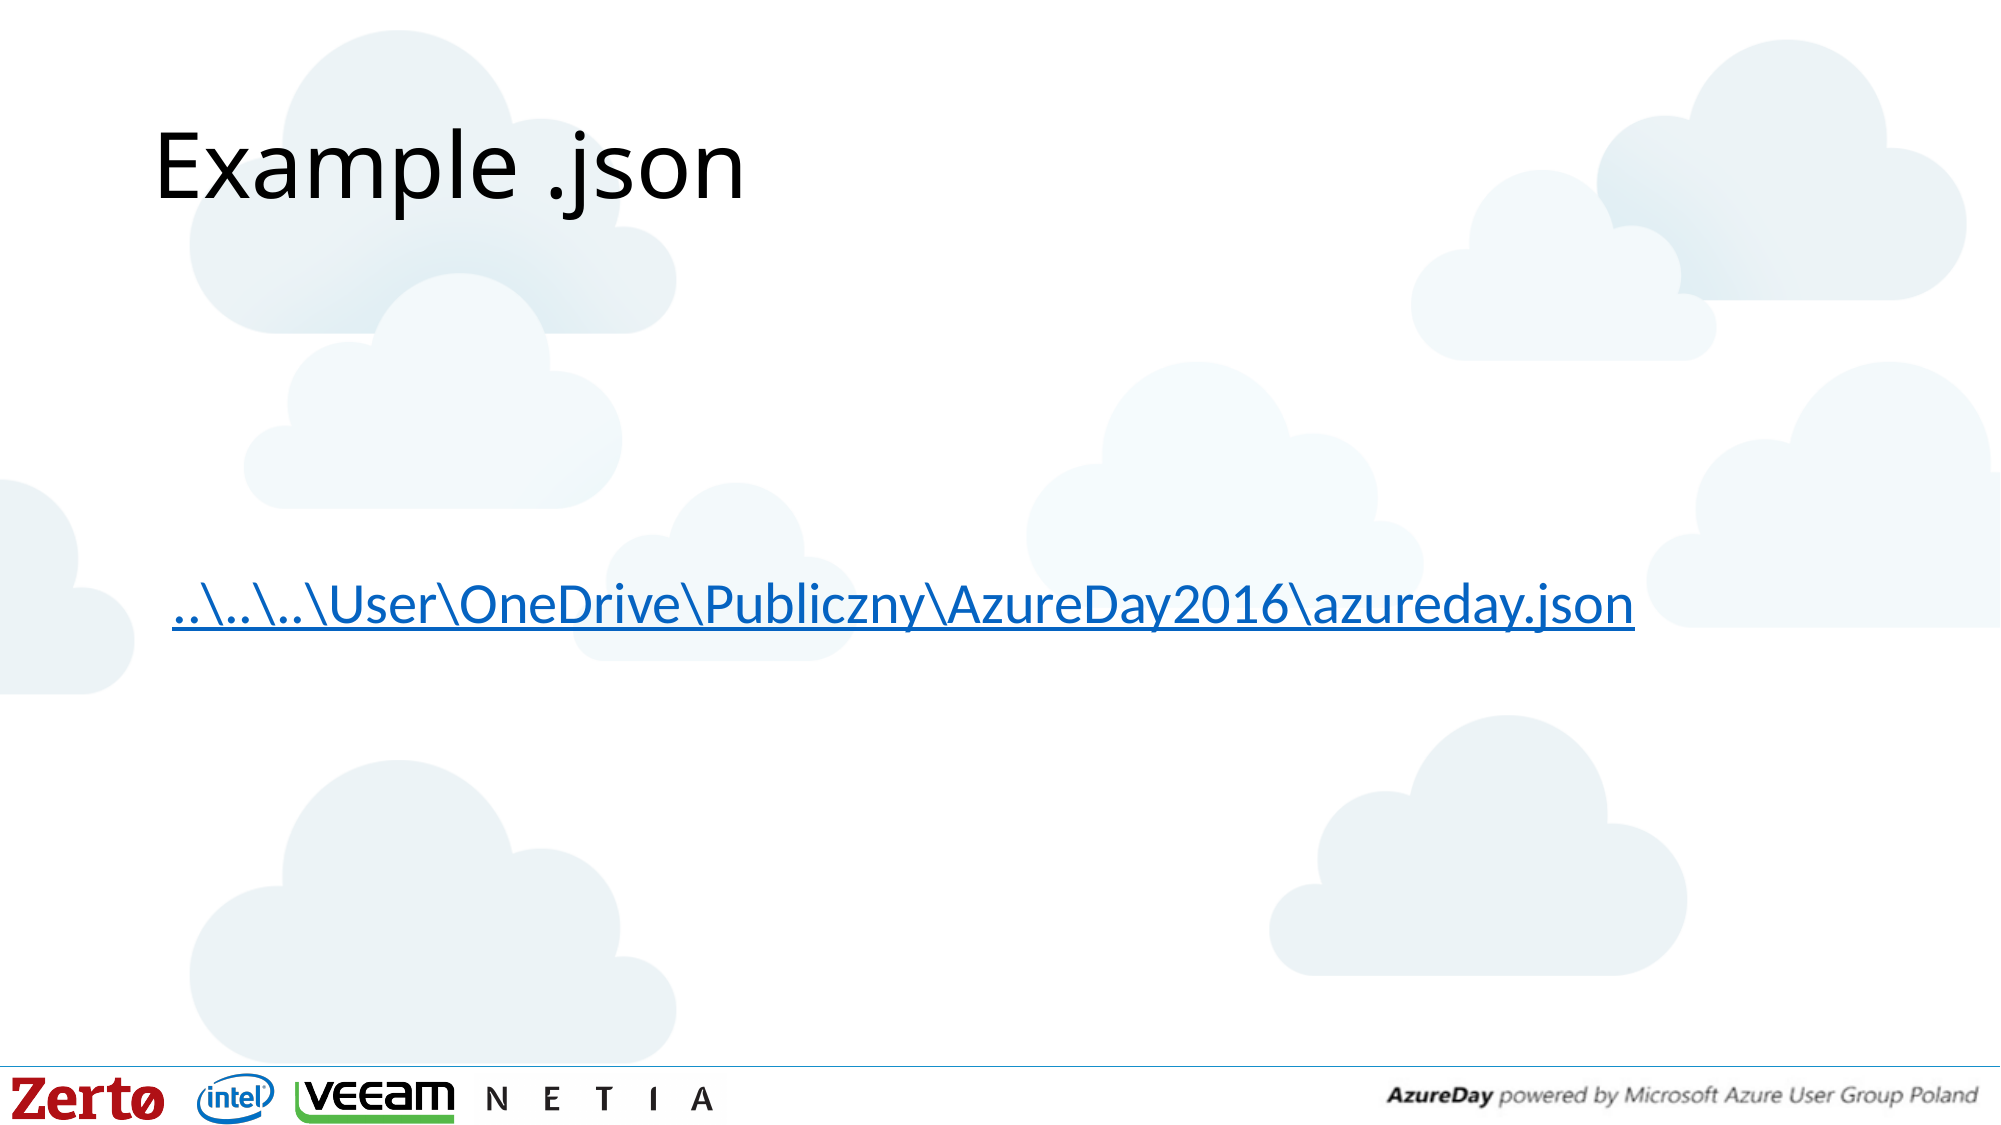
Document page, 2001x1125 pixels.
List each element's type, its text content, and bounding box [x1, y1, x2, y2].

title Example .json [137, 59, 1863, 278]
list ..\..\..\User\OneDrive\Publiczny\AzureDay2016\azureday.json [157, 565, 1883, 728]
picture [0, 0, 2001, 1125]
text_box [0, 1054, 2000, 1125]
